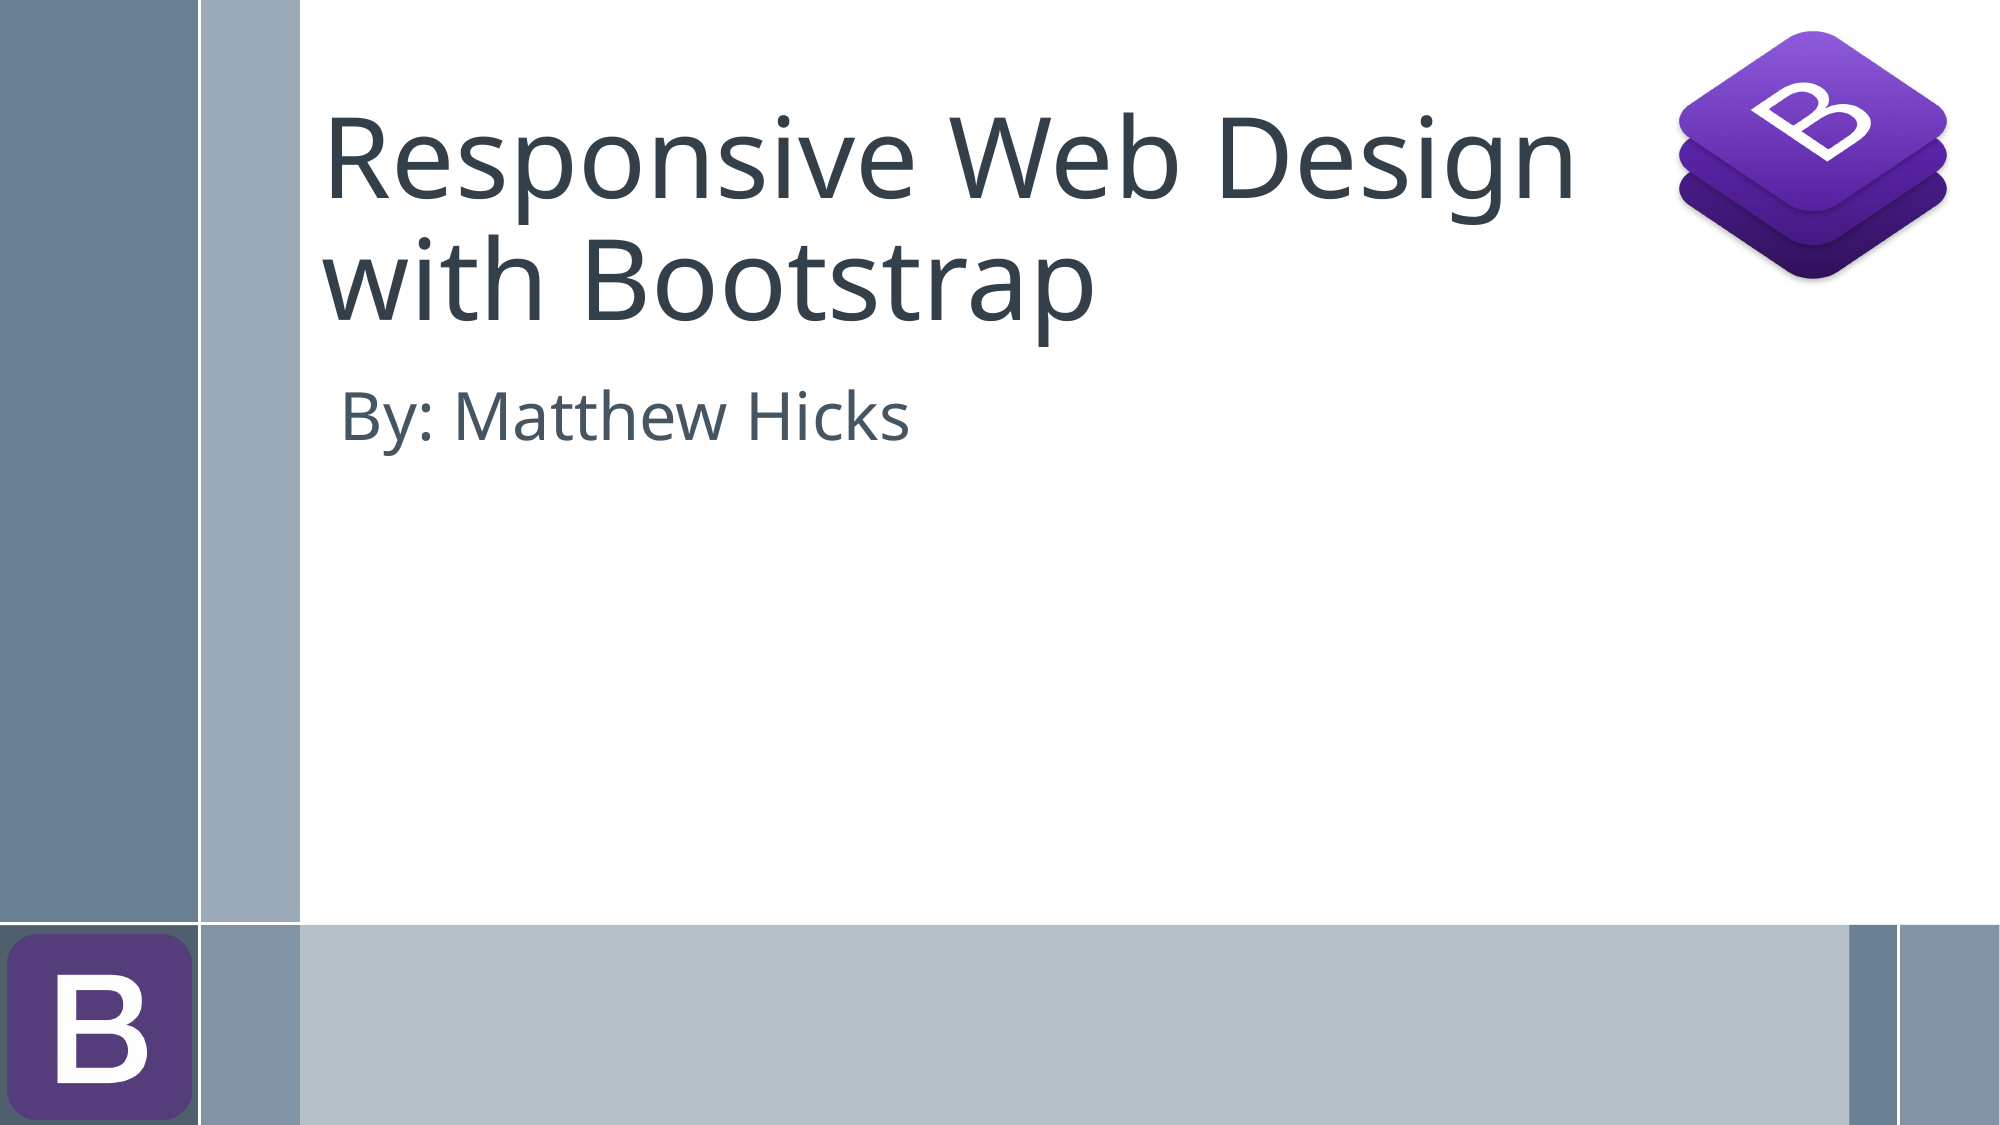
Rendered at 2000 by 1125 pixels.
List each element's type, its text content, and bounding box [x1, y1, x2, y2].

subtitle By: Matthew Hicks [324, 375, 1558, 559]
picture [1656, 24, 1970, 288]
title Responsive Web Design with Bootstrap [306, 75, 1657, 353]
picture [7, 934, 192, 1120]
